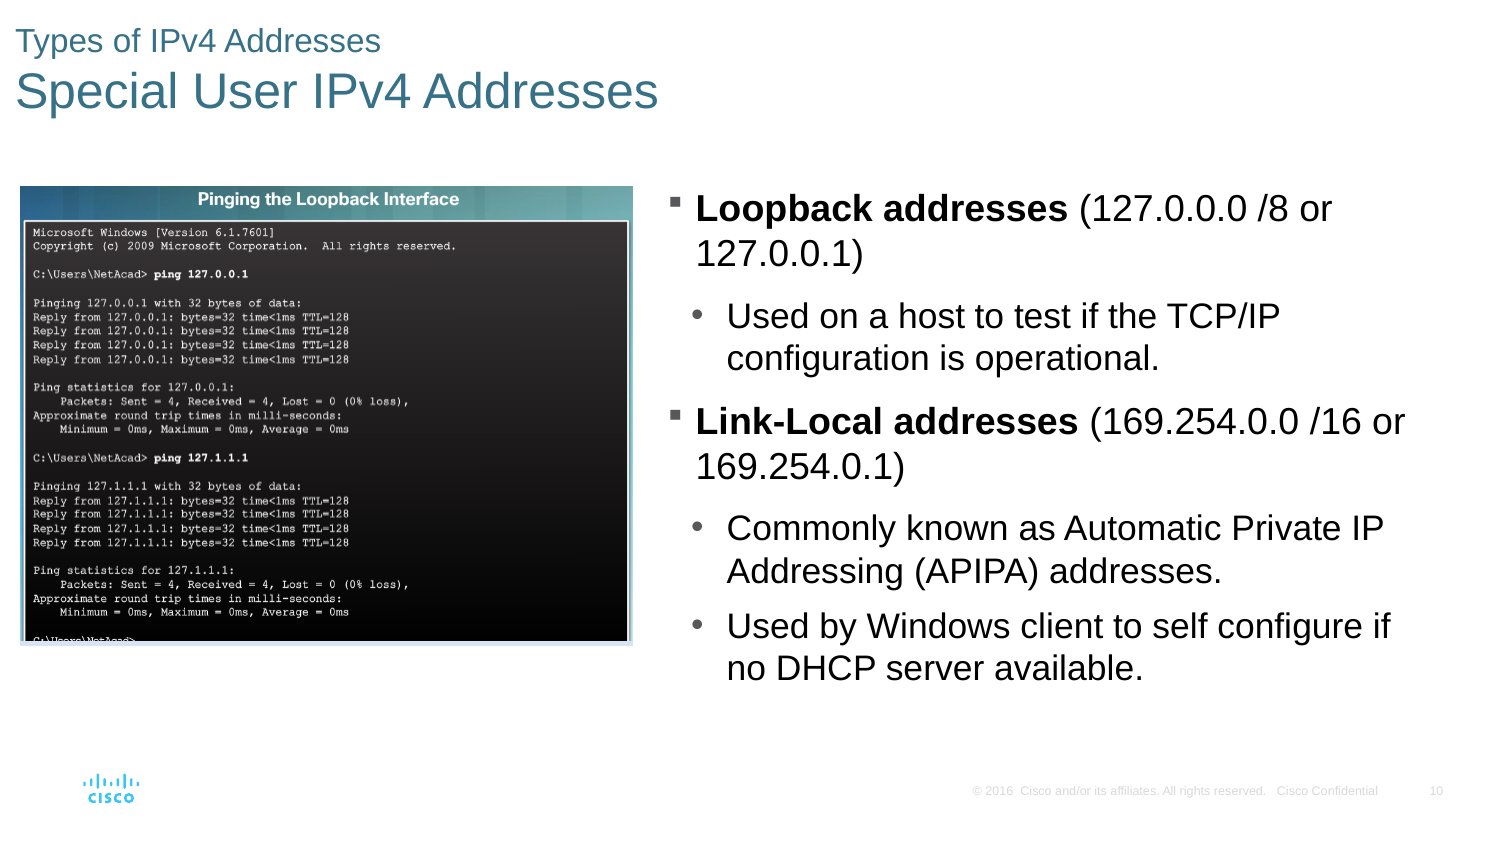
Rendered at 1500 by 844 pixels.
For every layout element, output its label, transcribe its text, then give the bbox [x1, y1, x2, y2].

picture [19, 186, 634, 646]
list Loopback addresses (127.0.0.0 /8 or 127.0.0.1) Used on a host to test if the TCP/IP configuration is operational. Link-Local addresses (169.254.0.0 /16 or 169.254.0.1) Commonly known as Automatic Private IP Addressing (APIPA) addresses. Used by Windows client to self configure if no DHCP server available. [653, 176, 1448, 777]
title Types of IPv4 Addresses Special User IPv4 Addresses [0, 6, 1500, 131]
